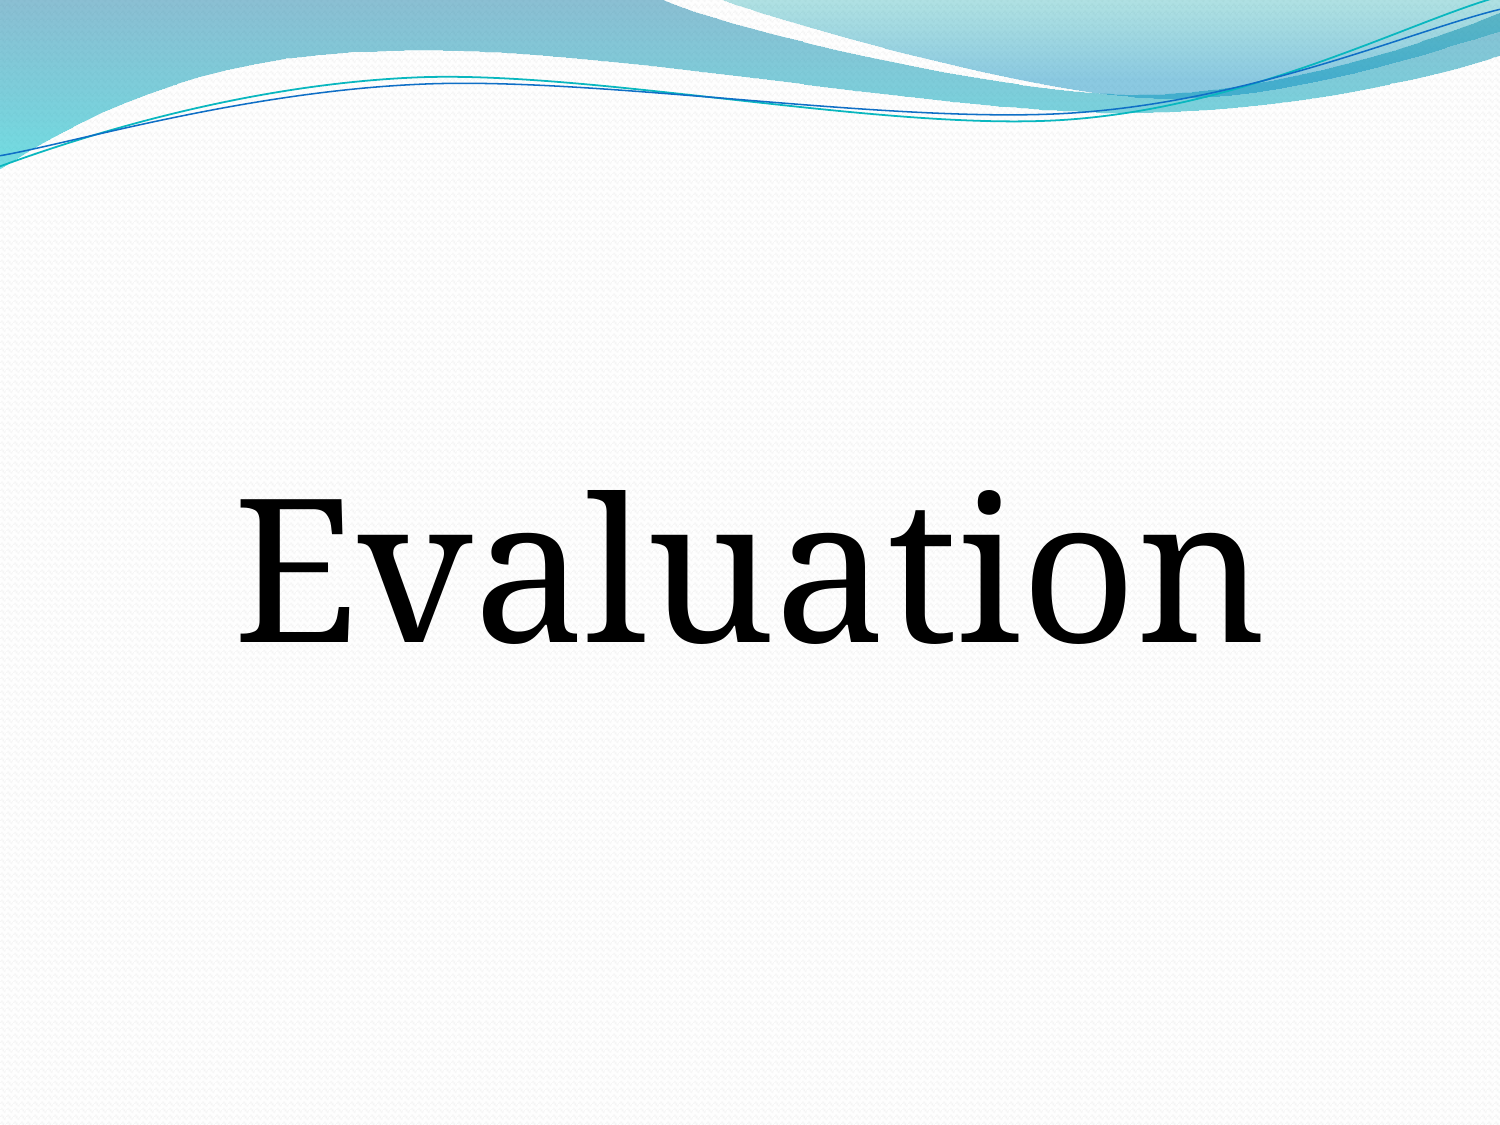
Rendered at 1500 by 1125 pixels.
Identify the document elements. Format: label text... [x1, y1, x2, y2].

list Evaluation [75, 113, 1425, 1038]
